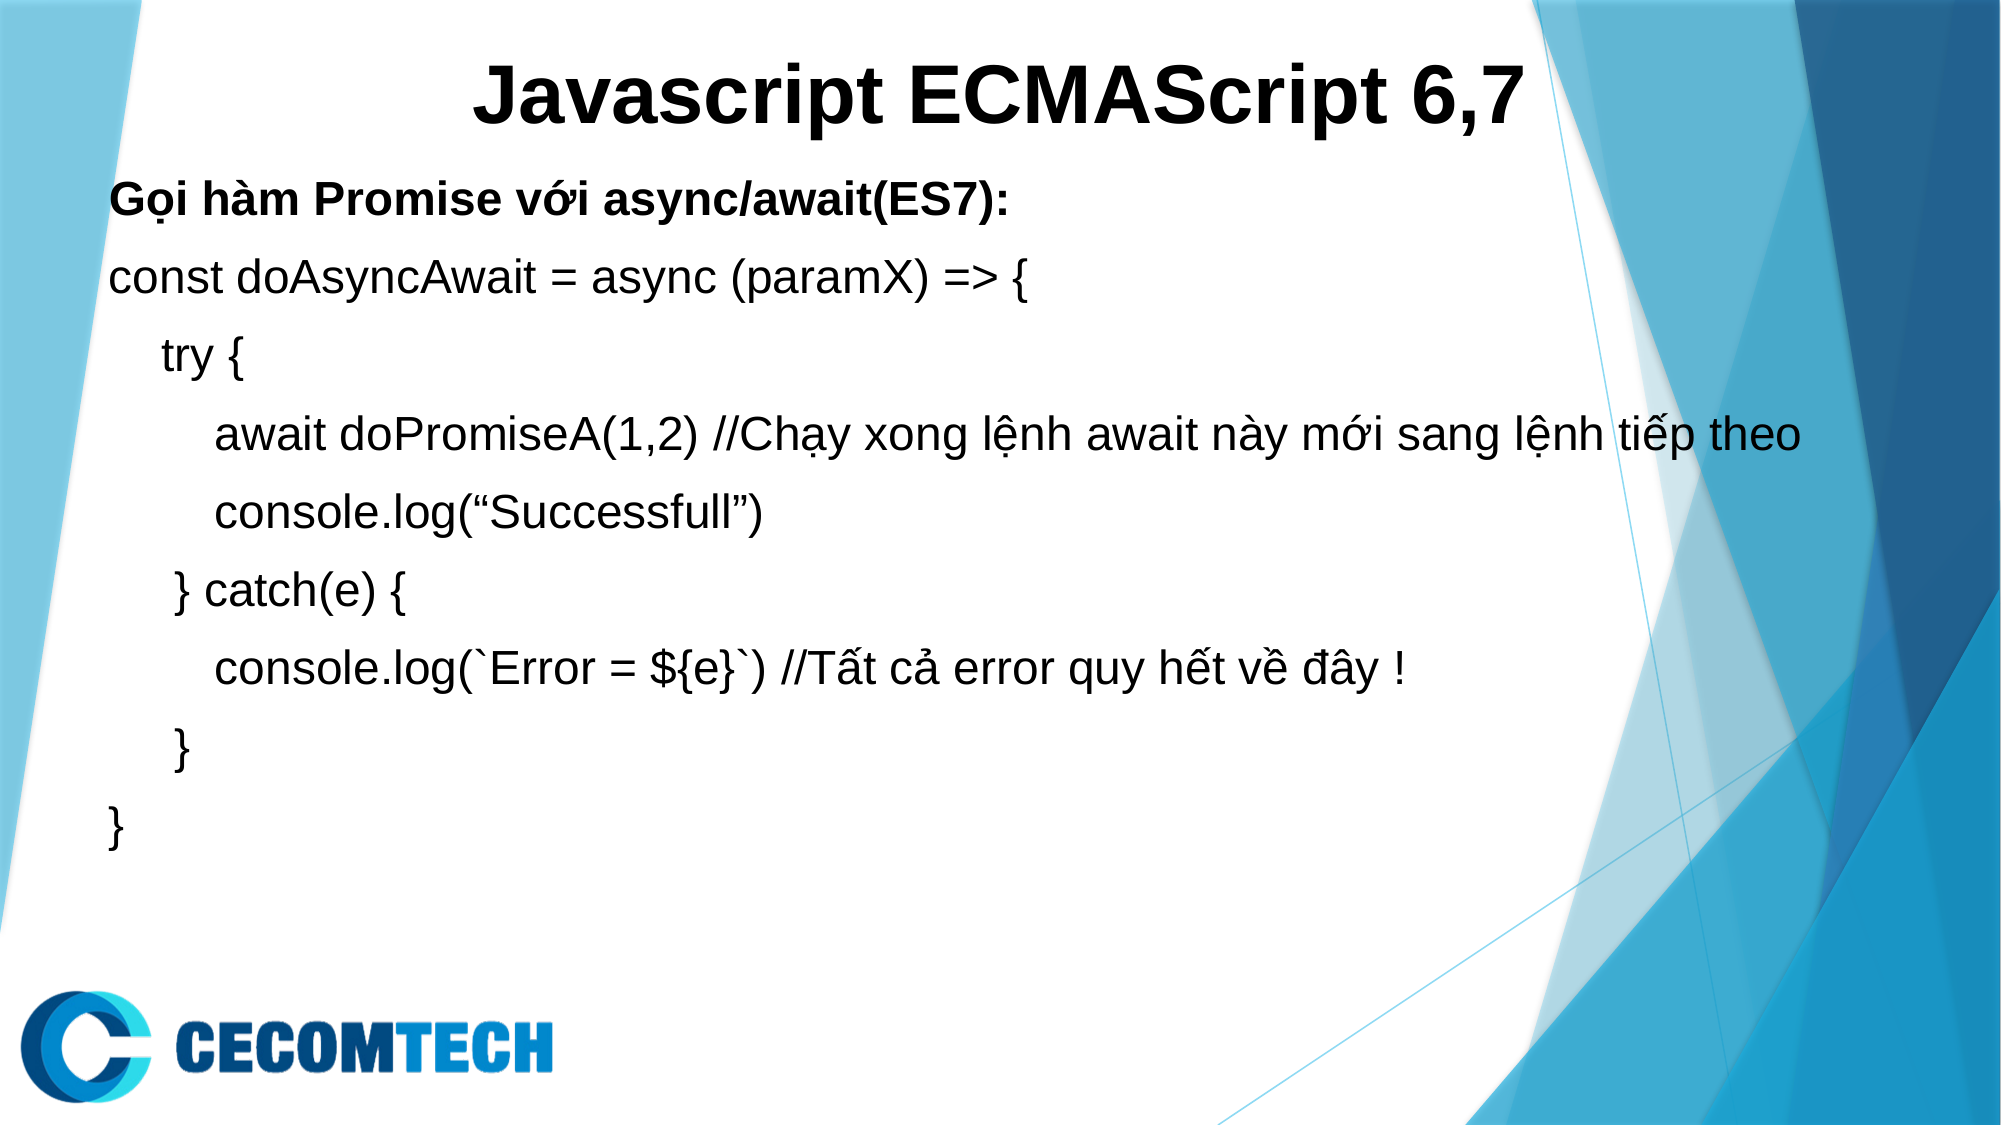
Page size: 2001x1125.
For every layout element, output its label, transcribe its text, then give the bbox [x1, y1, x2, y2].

picture [0, 979, 578, 1115]
title Javascript ECMAScript 6,7 [0, 10, 2000, 148]
subtitle Gọi hàm Promise với async/await(ES7): const doAsyncAwait = async (paramX) => { try { await doPromiseA(1,2) //Chạy xong lệnh await này mới sang lệnh tiếp theo console.log(“Successfull”) } catch(e) { console.log(`Error = ${e}`) //Tất cả error quy hết về đây ! } } [93, 159, 1901, 981]
